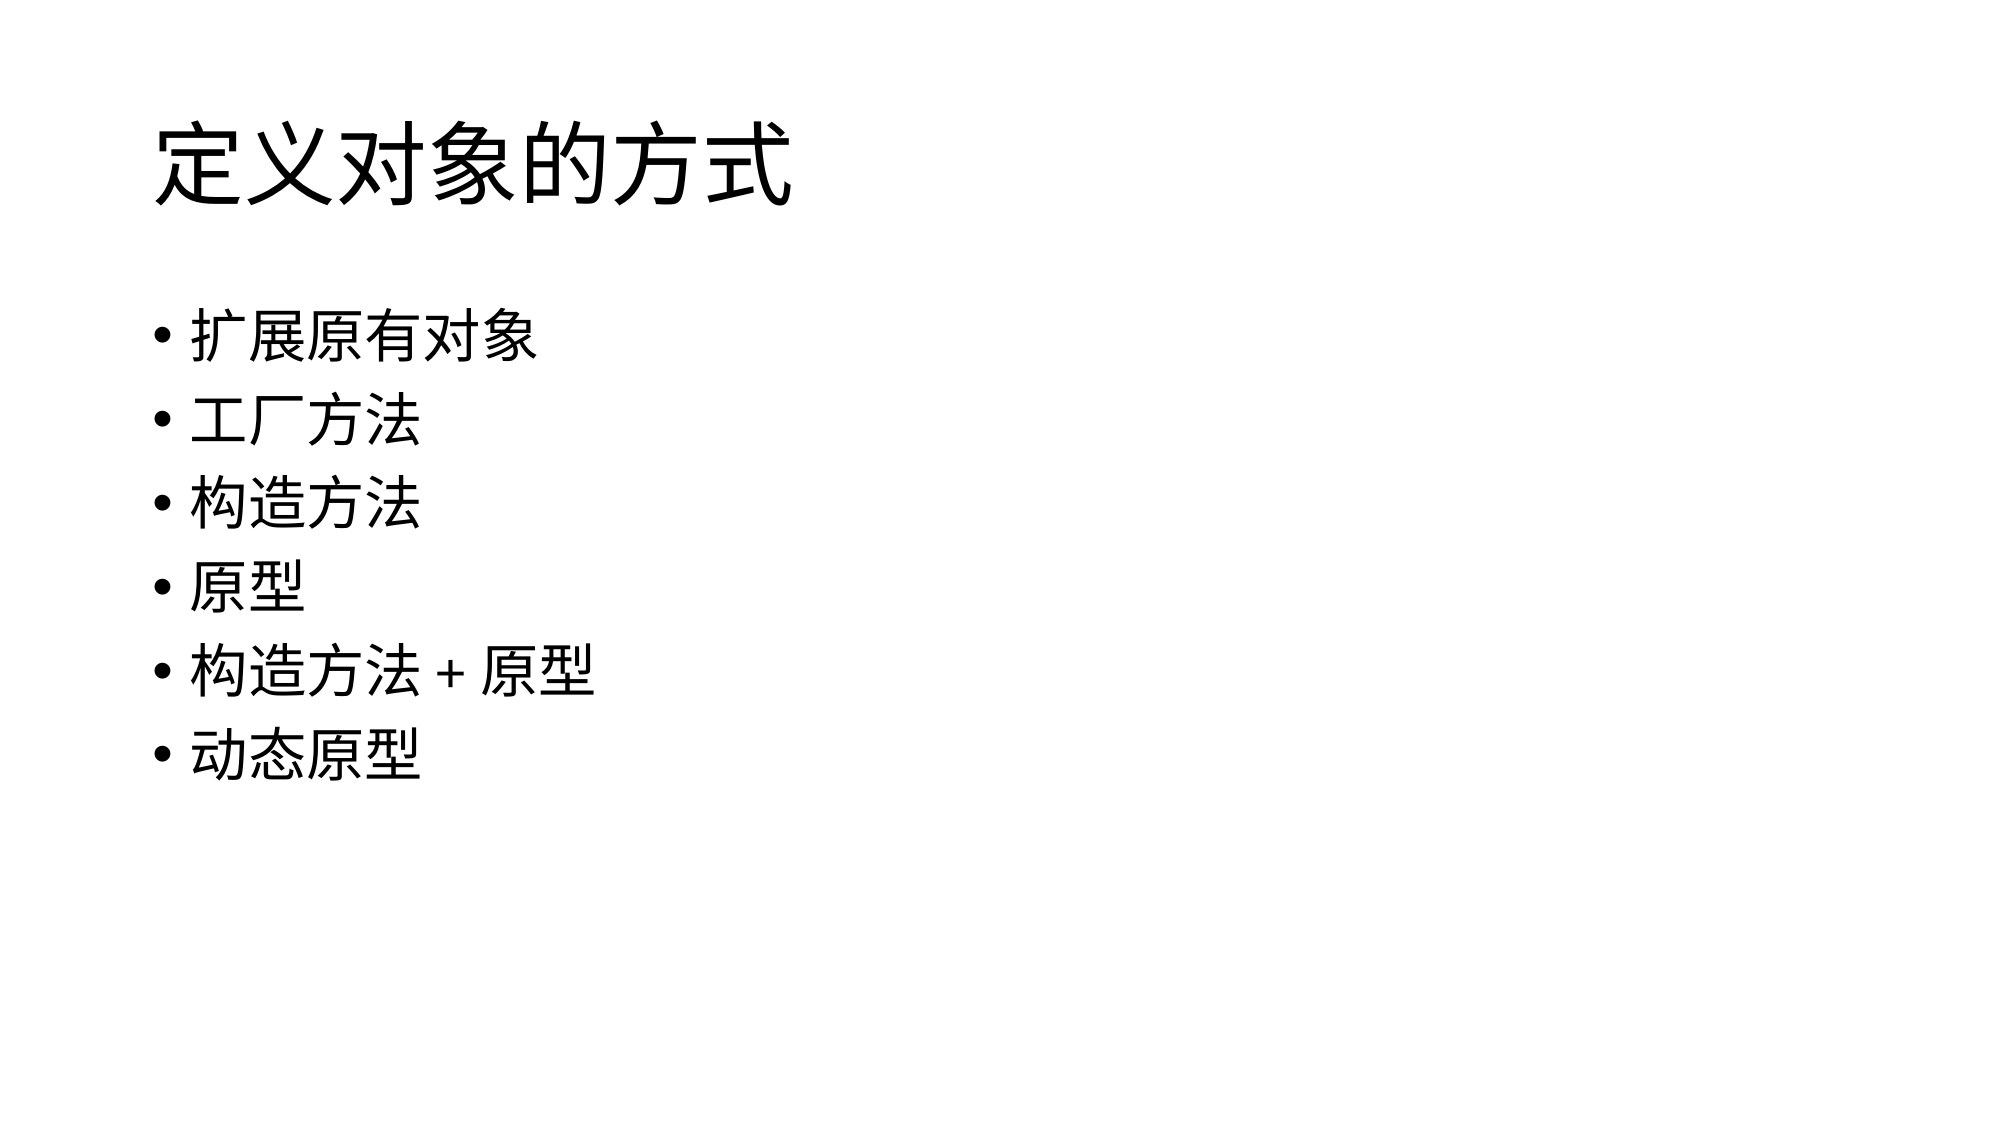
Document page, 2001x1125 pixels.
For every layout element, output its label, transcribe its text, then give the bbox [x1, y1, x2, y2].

title 定义对象的方式 [137, 59, 1863, 278]
list 扩展原有对象 工厂方法 构造方法 原型 构造方法+原型 动态原型 [137, 299, 1863, 1014]
